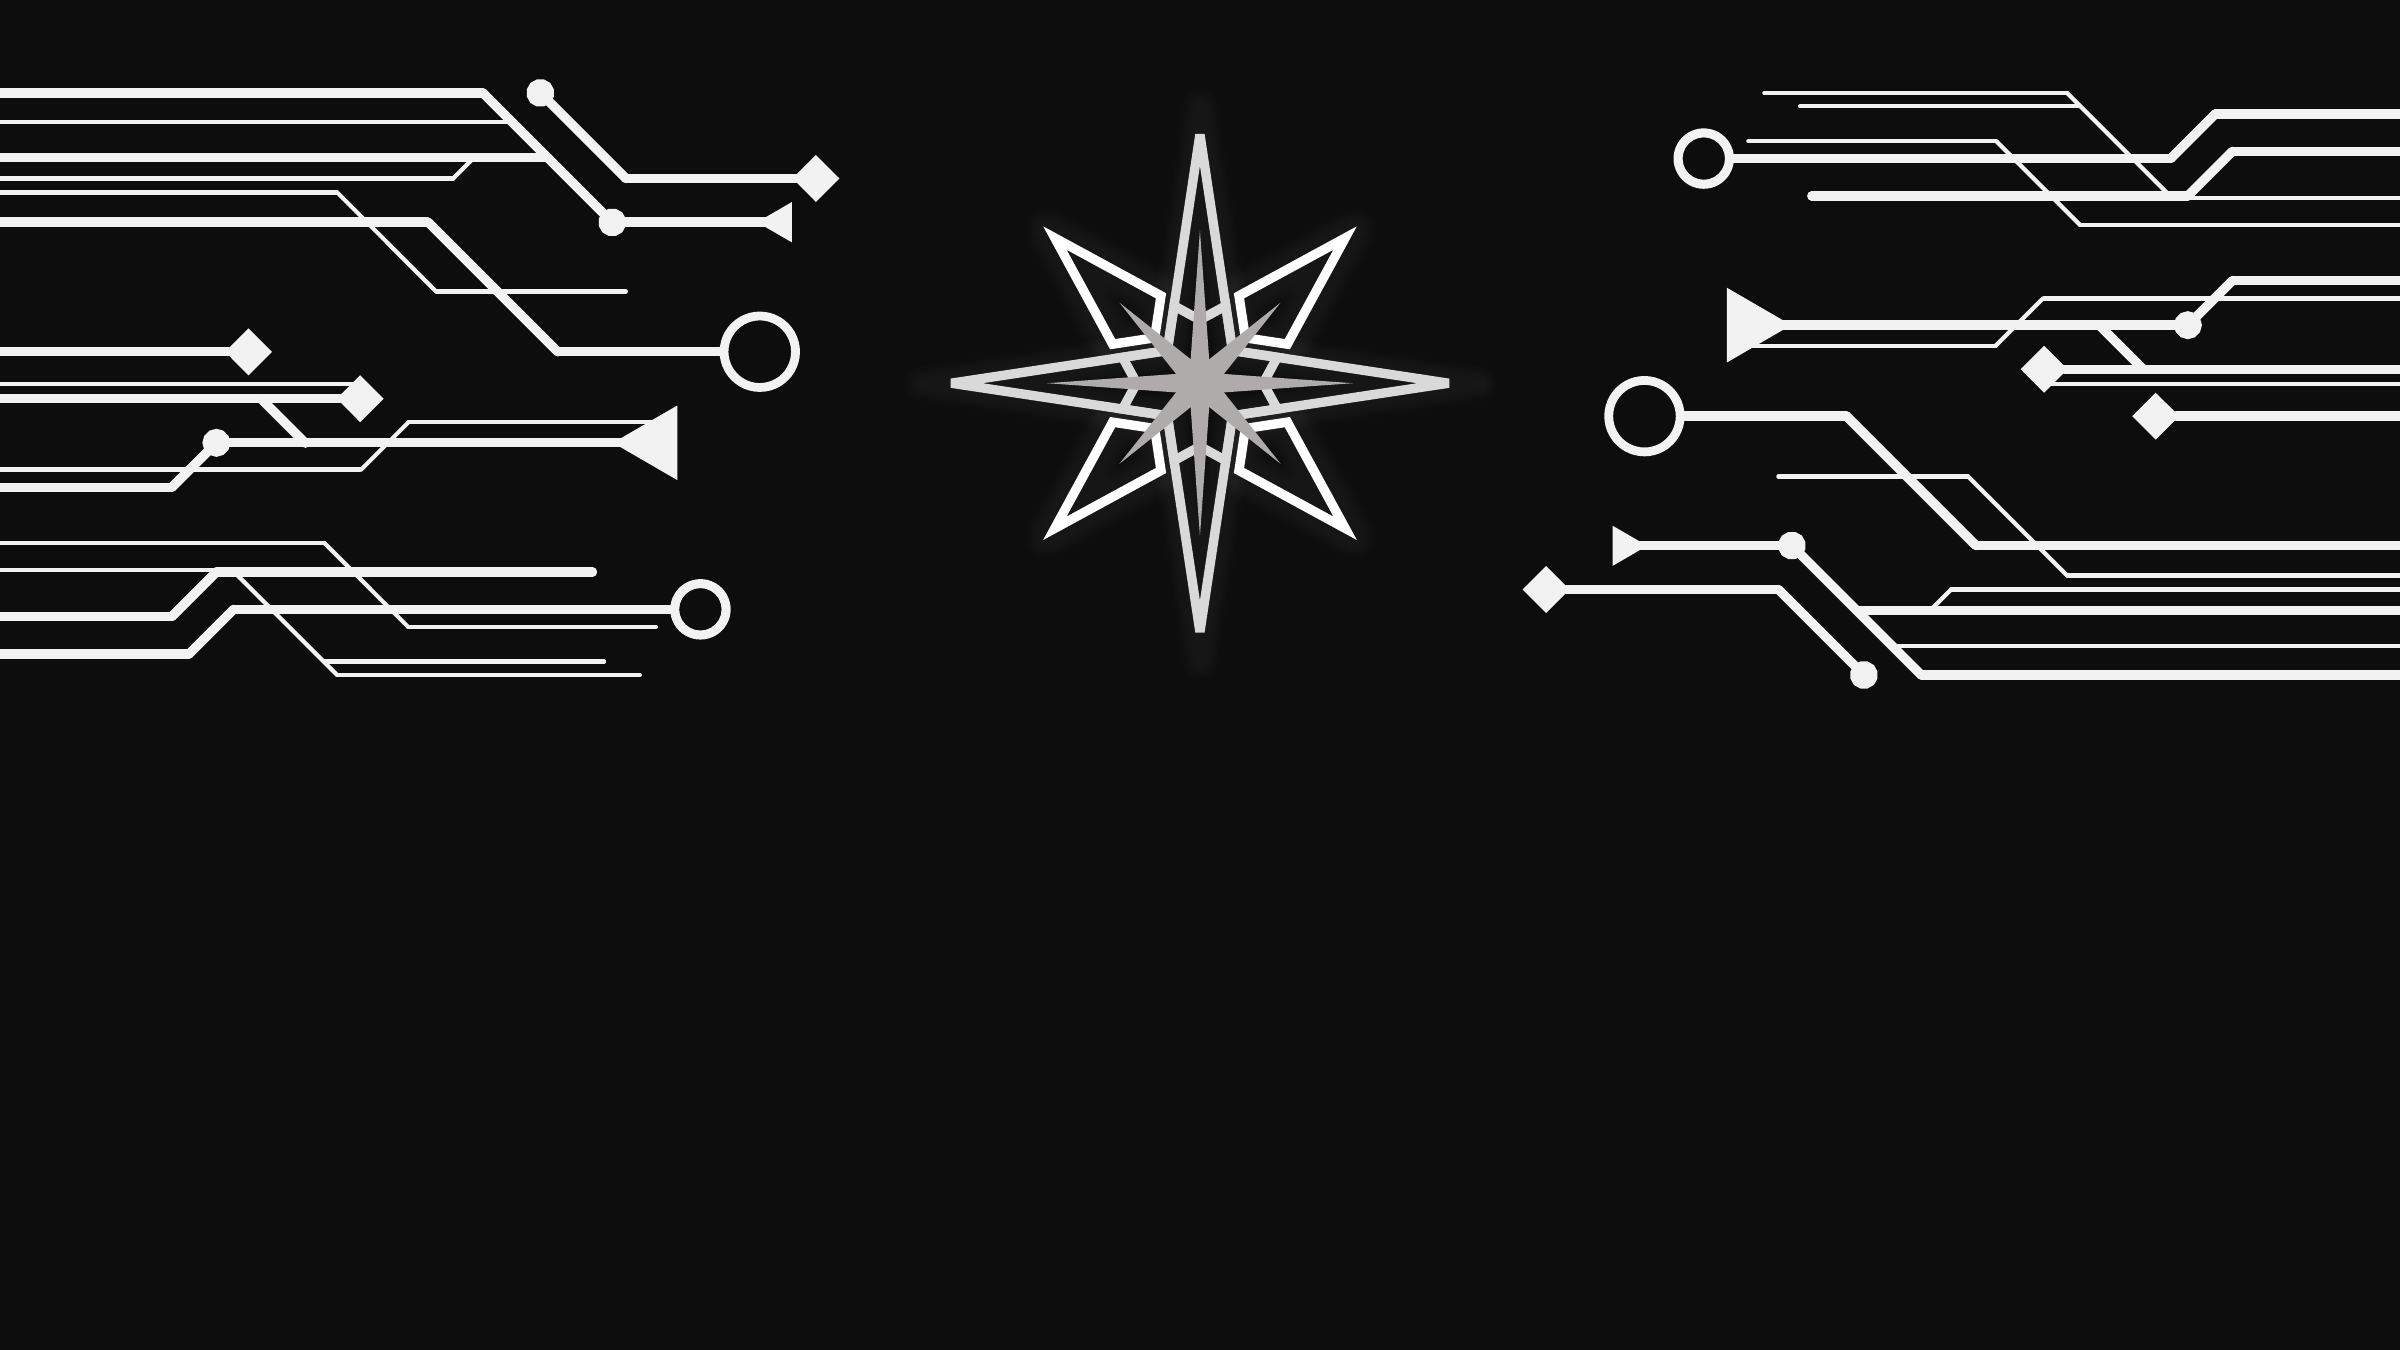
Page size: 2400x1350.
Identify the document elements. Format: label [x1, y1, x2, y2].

text_box [0, 92, 2400, 675]
